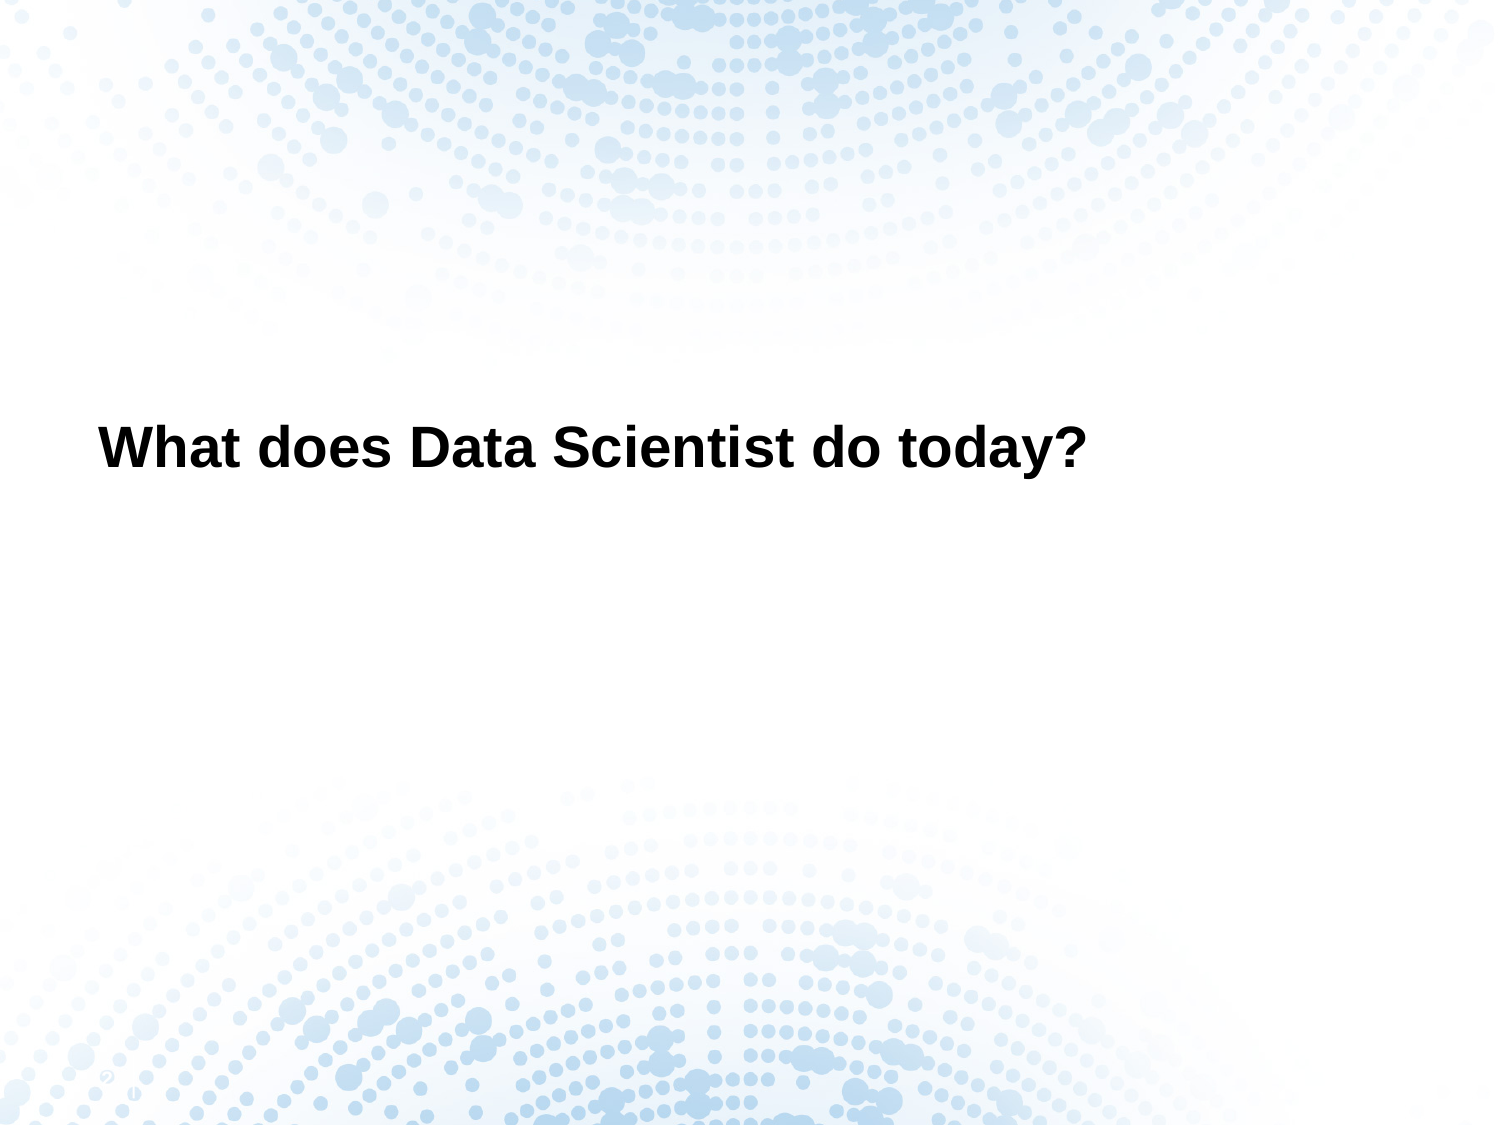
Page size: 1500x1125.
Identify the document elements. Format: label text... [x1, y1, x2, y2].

text_box [62, 149, 1438, 300]
title What does Data Scientist do today? [98, 401, 1450, 488]
picture [0, 0, 1498, 1125]
